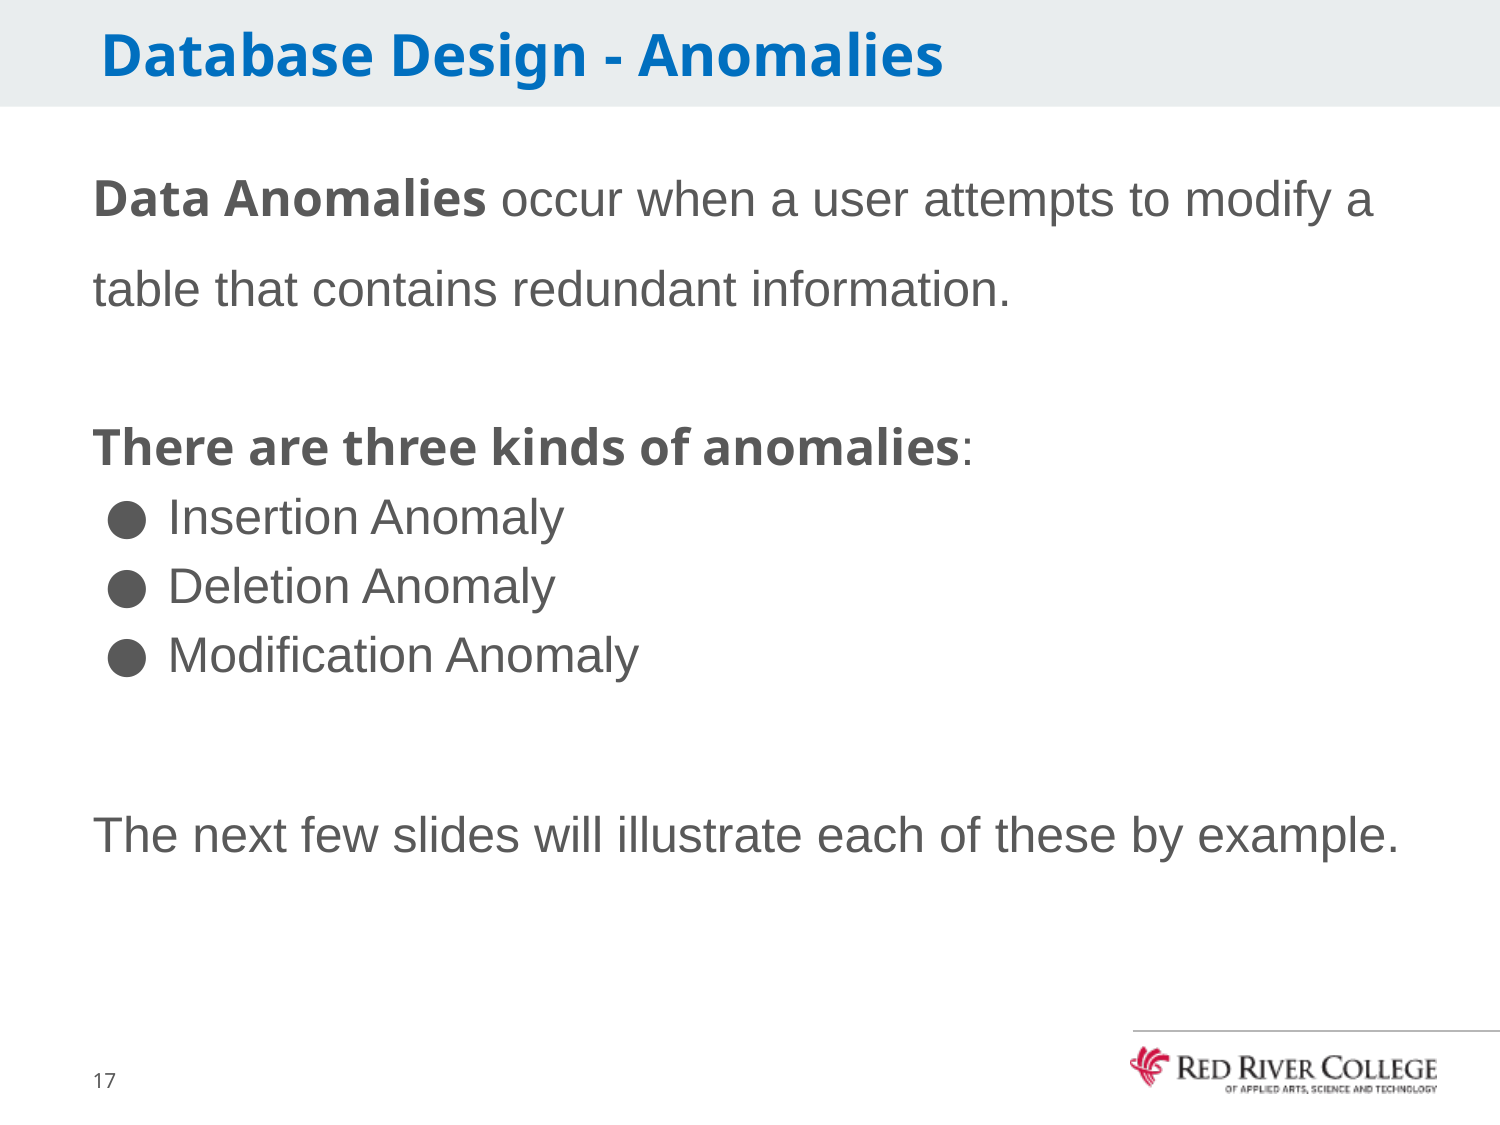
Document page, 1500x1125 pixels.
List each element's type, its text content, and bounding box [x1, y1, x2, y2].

title Database Design - Anomalies [85, 18, 1267, 101]
picture [1130, 1046, 1437, 1094]
list Data Anomalies occur when a user attempts to modify a table that contains redundant information. There are three kinds of anomalies: Insertion Anomaly Deletion Anomaly Modification Anomaly The next few slides will illustrate each of these by example. [77, 128, 1444, 878]
slide_number 17 [77, 1038, 263, 1125]
